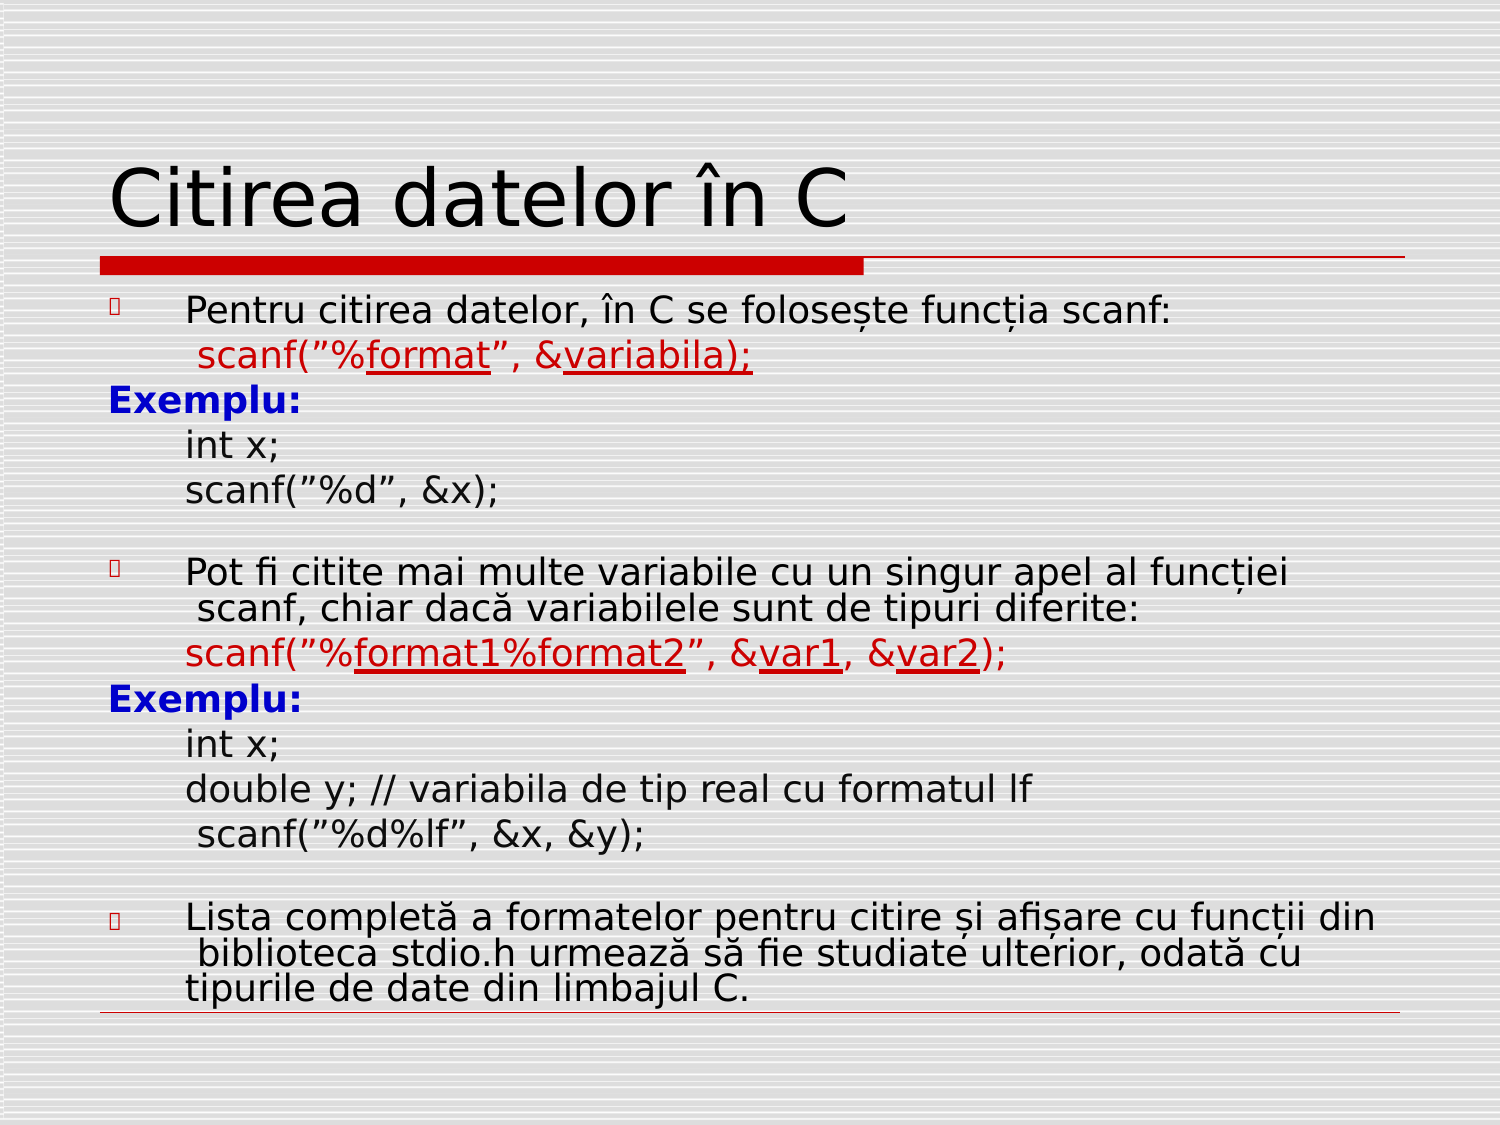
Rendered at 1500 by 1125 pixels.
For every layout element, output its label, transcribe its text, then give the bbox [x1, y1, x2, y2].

picture [0, 0, 1500, 1125]
title Citirea datelor în C [106, 144, 856, 283]
text_box Pot fi citite mai multe variabile cu un singur apel al funcției scanf, chiar dacă variabilele sunt de tipuri diferite: scanf(”%format1%format2”, &var1, &var2); [182, 545, 1299, 675]
text_box  [105, 904, 132, 936]
text_box  [105, 551, 132, 583]
text_box Exemplu: int x; [105, 672, 306, 765]
text_box Pentru citirea datelor, în C se folosește funcția scanf: scanf(”%format”, &variabila); Exemplu: int x; scanf(”%d”, &x); [105, 283, 1183, 512]
text_box double y; // variabila de tip real cu formatul lf scanf(”%d%lf”, &x, &y); Lista completă a formatelor pentru citire și afișare cu funcții din biblioteca stdio.h urmează să fie studiate ulterior, odată cu tipurile de date din limbajul C. [182, 763, 1387, 1009]
